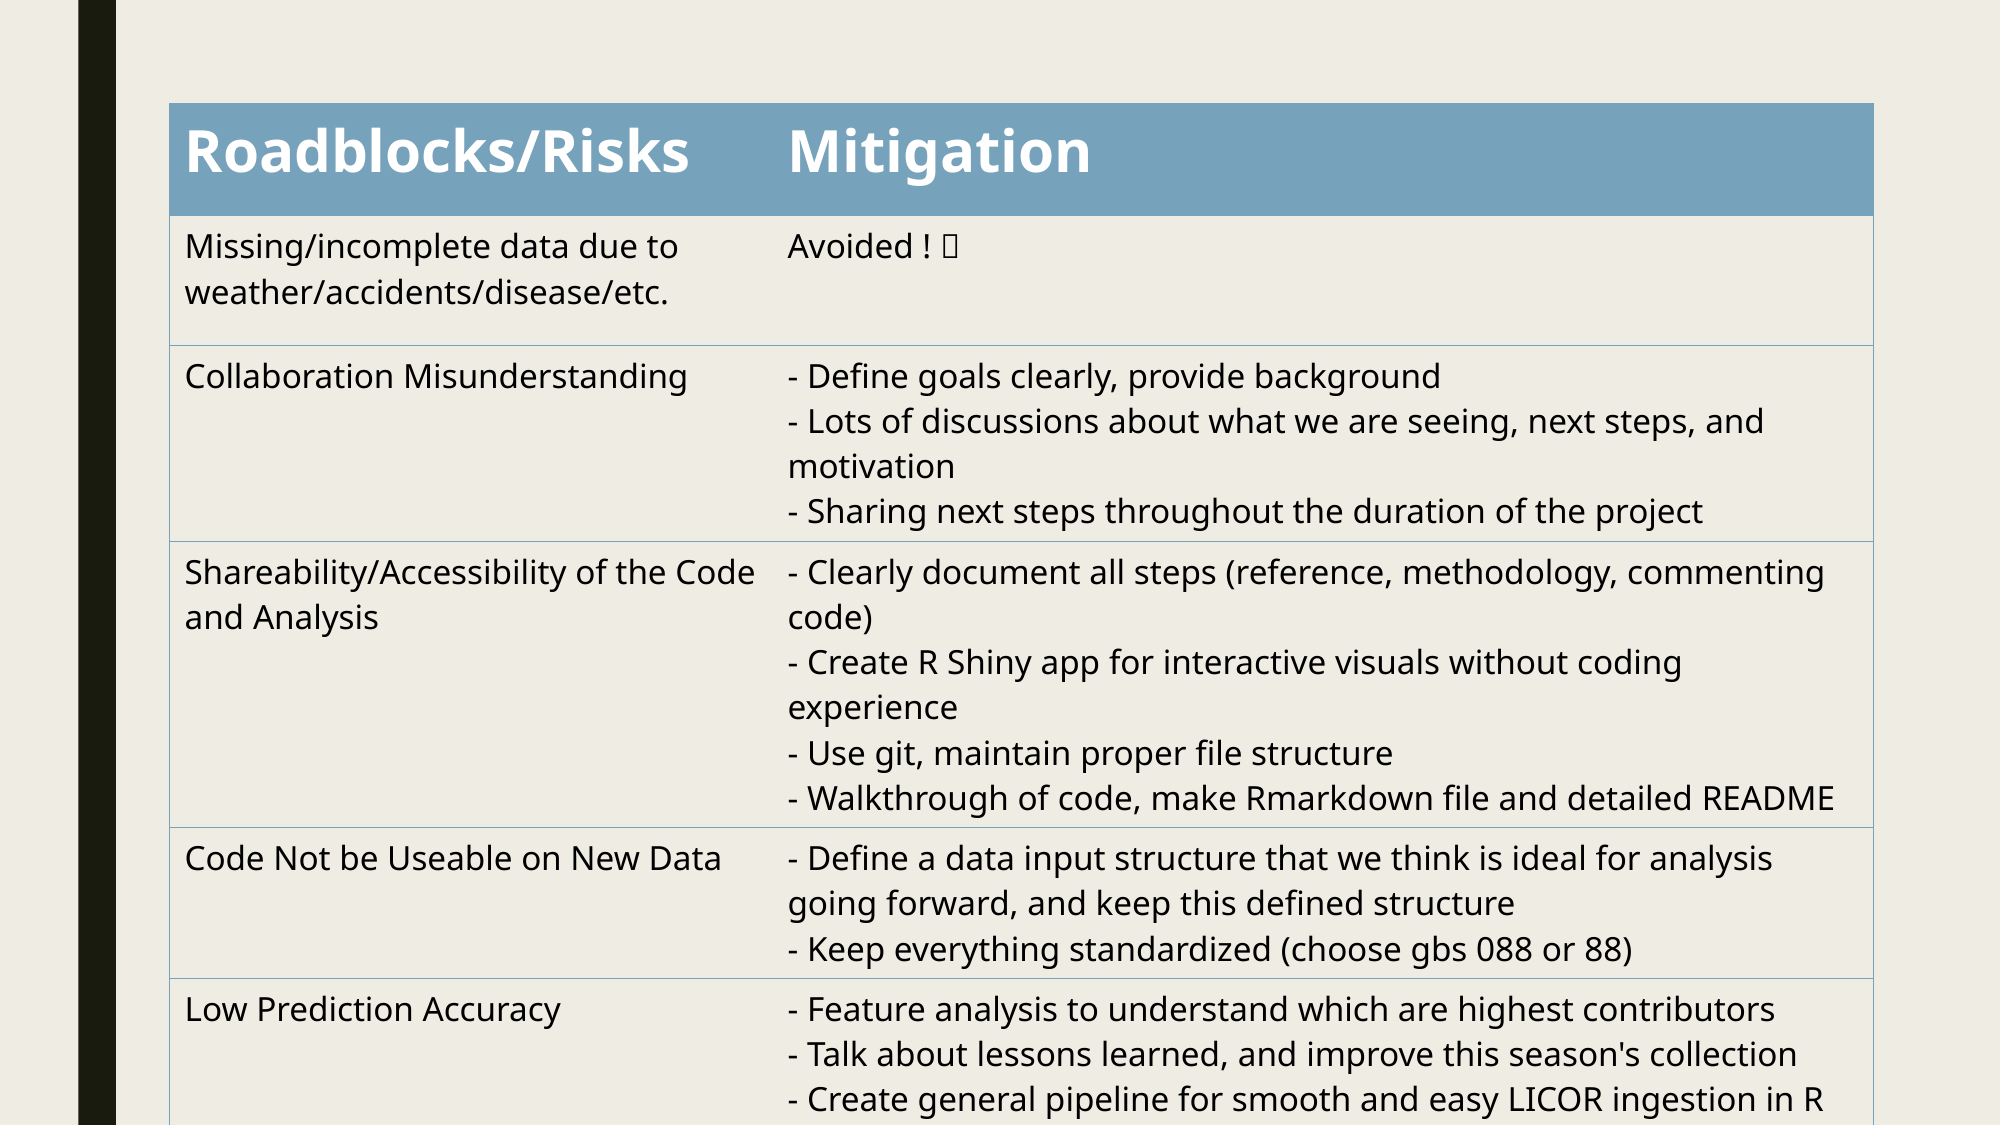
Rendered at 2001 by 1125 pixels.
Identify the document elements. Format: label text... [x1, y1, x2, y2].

table_cell Shareability/Accessibility of the Code and Analysis [170, 542, 772, 827]
table_cell - Feature analysis to understand which are highest contributors - Talk about lessons learned, and improve this season's collection - Create general pipeline for smooth and easy LICOR ingestion in R [772, 979, 1873, 1125]
table_cell Avoided !  [772, 216, 1873, 345]
table_cell Low Prediction Accuracy [170, 979, 772, 1125]
table_cell - Define goals clearly, provide background - Lots of discussions about what we are seeing, next steps, and motivation - Sharing next steps throughout the duration of the project [772, 346, 1873, 541]
table_header Mitigation [772, 104, 1873, 215]
table_cell - Clearly document all steps (reference, methodology, commenting code) - Create R Shiny app for interactive visuals without coding experience - Use git, maintain proper file structure - Walkthrough of code, make Rmarkdown file and detailed README [772, 542, 1873, 827]
table_header Roadblocks/Risks [170, 104, 772, 215]
table_cell - Define a data input structure that we think is ideal for analysis going forward, and keep this defined structure - Keep everything standardized (choose gbs 088 or 88) [772, 828, 1873, 978]
table_cell Missing/incomplete data due to weather/accidents/disease/etc. [170, 216, 772, 345]
table_cell Code Not be Useable on New Data [170, 828, 772, 978]
table_cell Collaboration Misunderstanding [170, 346, 772, 541]
